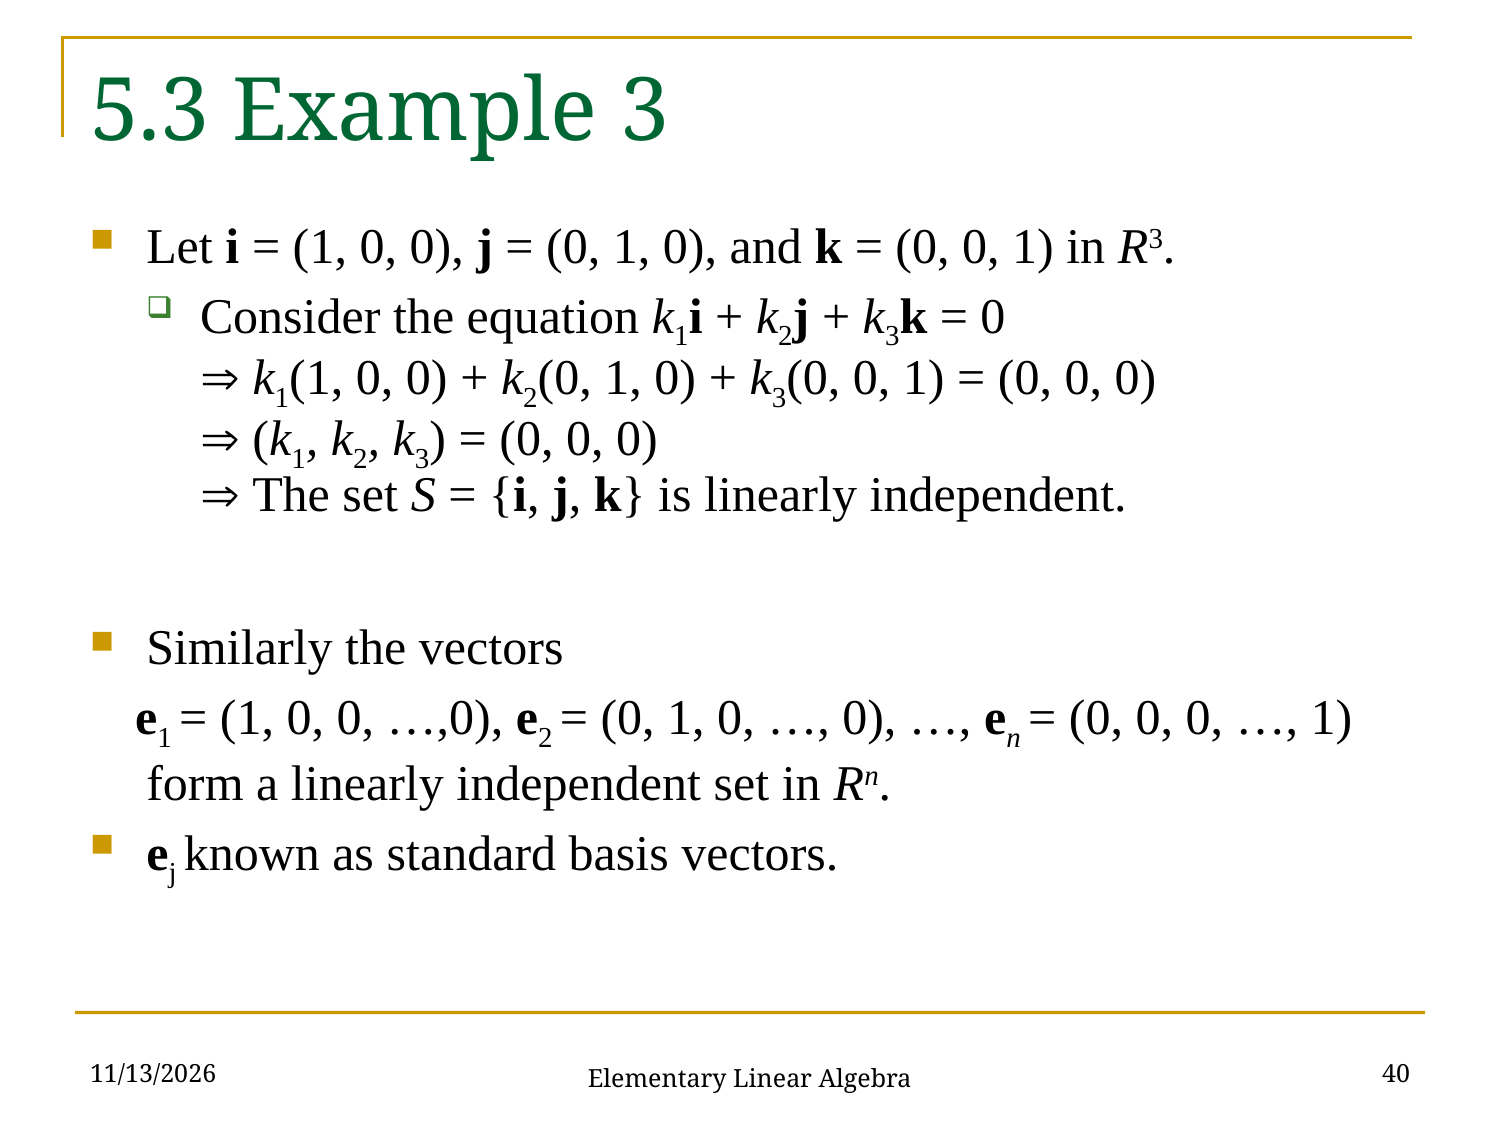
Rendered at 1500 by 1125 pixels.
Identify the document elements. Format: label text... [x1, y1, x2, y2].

list Let i = (1, 0, 0), j = (0, 1, 0), and k = (0, 0, 1) in R3. Consider the equation k1i + k2j + k3k = 0  k1(1, 0, 0) + k2(0, 1, 0) + k3(0, 0, 1) = (0, 0, 0)  (k1, k2, k3) = (0, 0, 0)  The set S = {i, j, k} is linearly independent. Similarly the vectors e1 = (1, 0, 0, …,0), e2 = (0, 1, 0, …, 0), …, en = (0, 0, 0, …, 1) form a linearly independent set in Rn. ej known as standard basis vectors. [75, 212, 1425, 1006]
slide_number 40 [1074, 1023, 1426, 1100]
title 5.3 Example 3 [75, 45, 1425, 212]
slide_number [74, 1023, 426, 1100]
footer Elementary Linear Algebra [512, 1024, 988, 1101]
